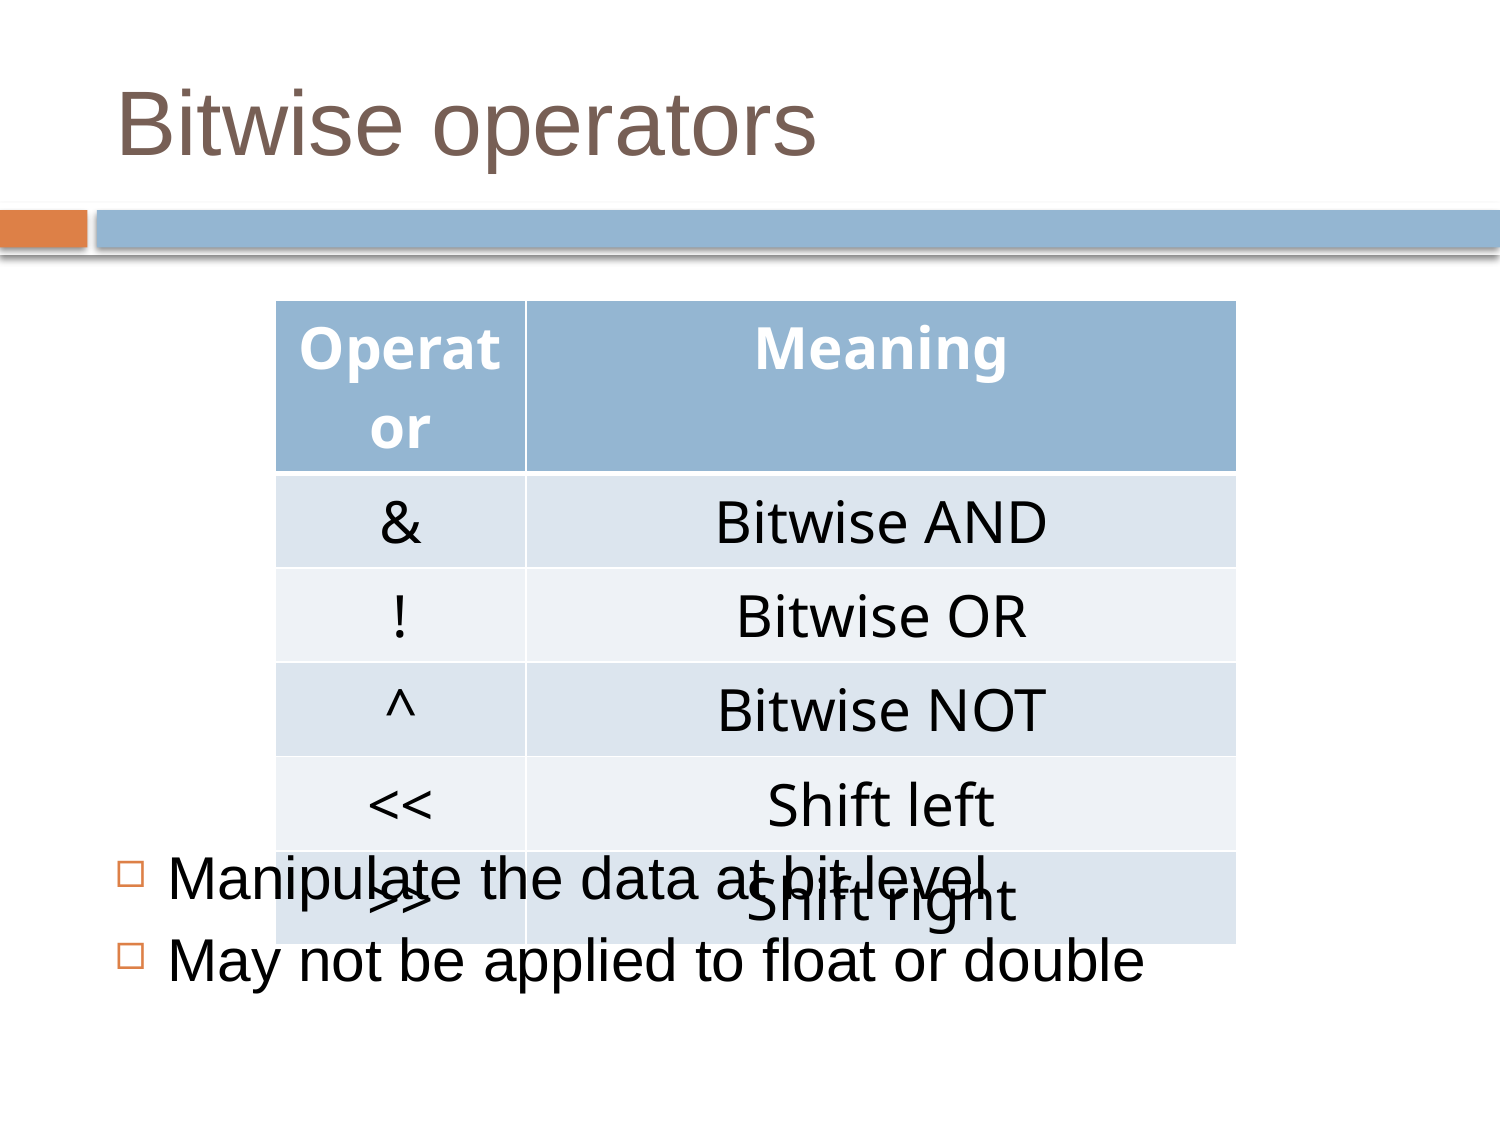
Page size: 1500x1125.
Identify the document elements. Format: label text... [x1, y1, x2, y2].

text_box Manipulate the data at bit level May not be applied to float or double [99, 837, 1438, 1038]
table_cell & [276, 476, 525, 567]
table_cell << [276, 757, 525, 837]
table_header Meaning [527, 301, 1236, 471]
table_header Operator [276, 301, 525, 471]
table_cell ! [276, 569, 525, 661]
table_cell Bitwise AND [527, 476, 1236, 567]
table_cell Bitwise OR [527, 569, 1236, 661]
table_cell Shift left [527, 757, 1236, 837]
table_cell Bitwise NOT [527, 663, 1236, 756]
title Bitwise operators [100, 37, 1438, 200]
table_cell ^ [276, 663, 525, 756]
